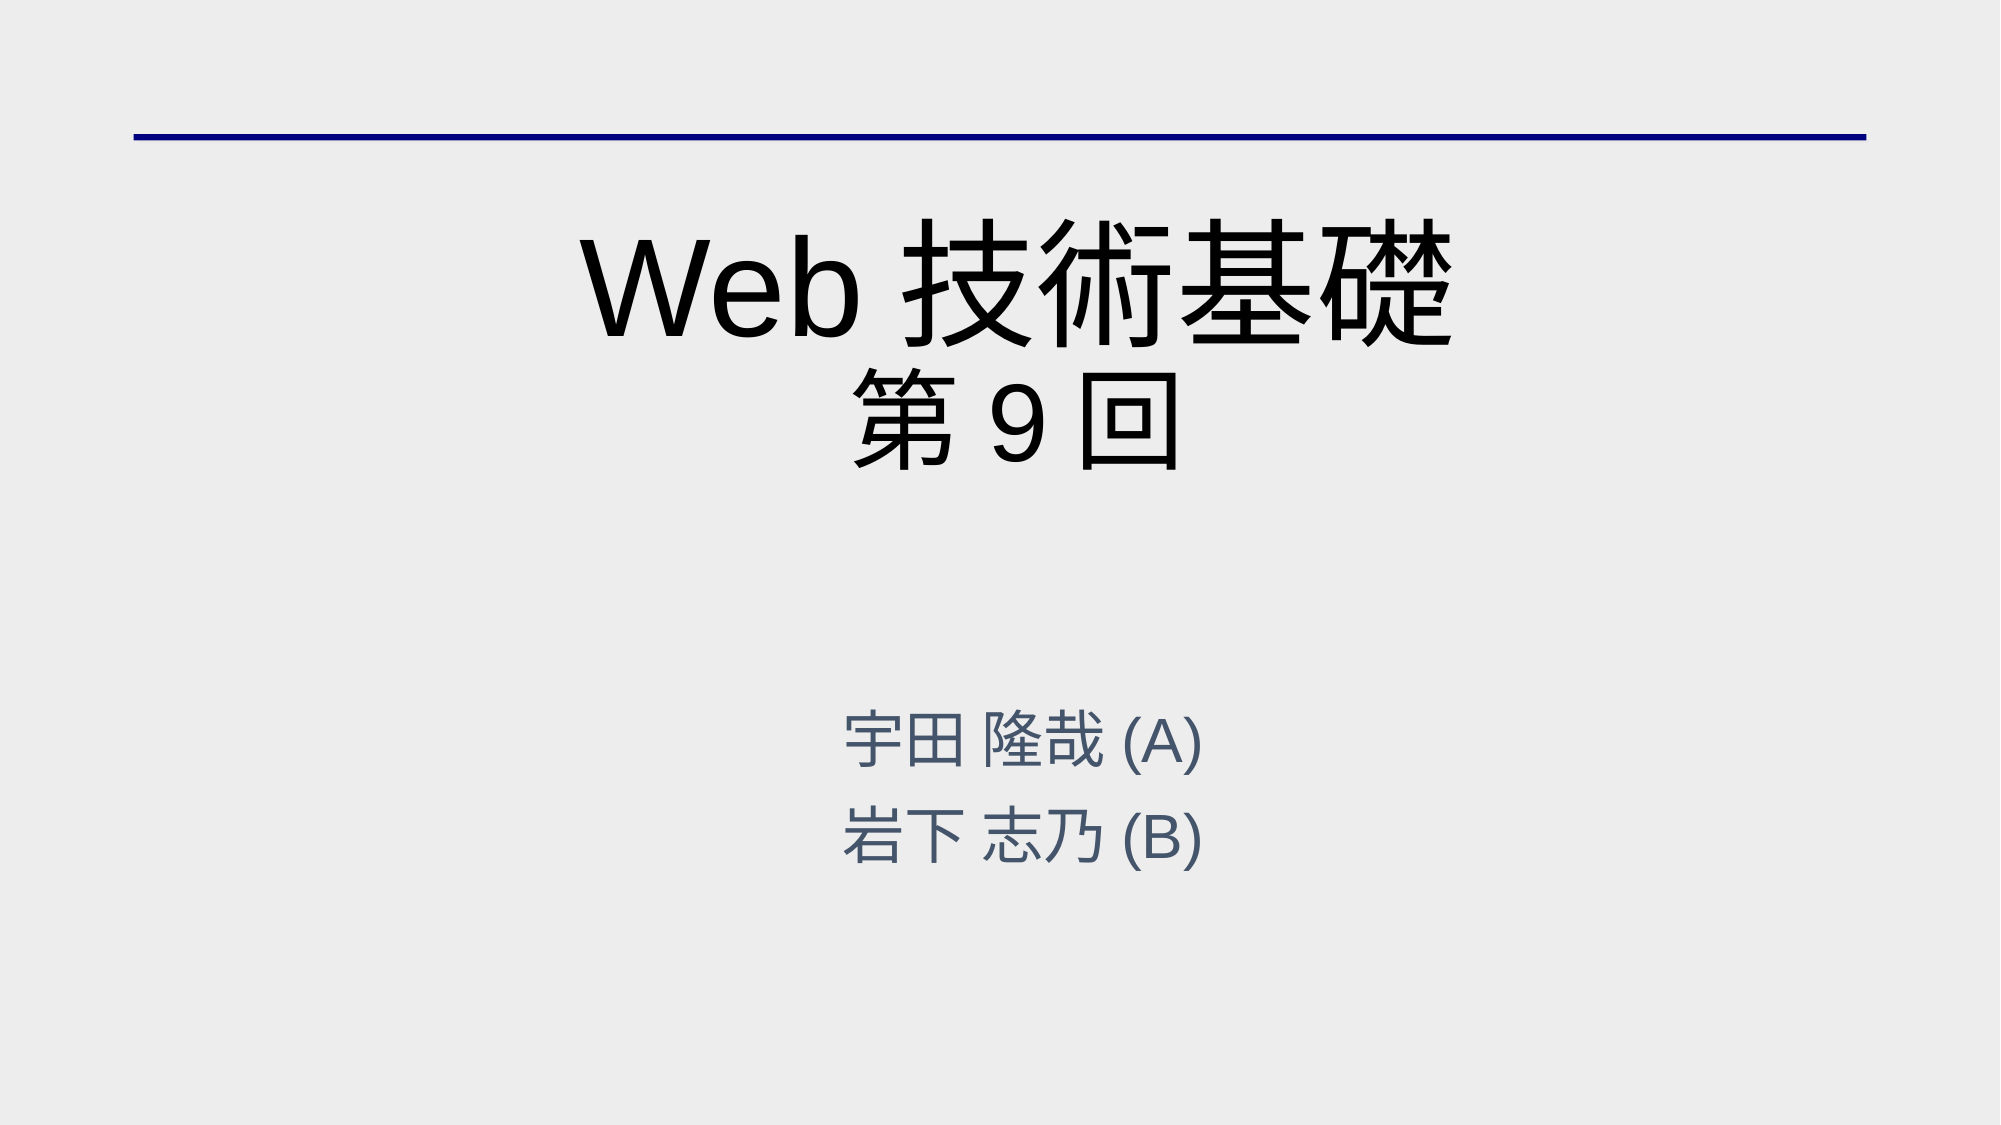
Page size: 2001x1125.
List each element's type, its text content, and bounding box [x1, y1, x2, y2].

title Web技術基礎 第9回 [444, 207, 1591, 618]
subtitle 宇田 隆哉(A) 岩下 志乃(B) [456, 692, 1591, 922]
